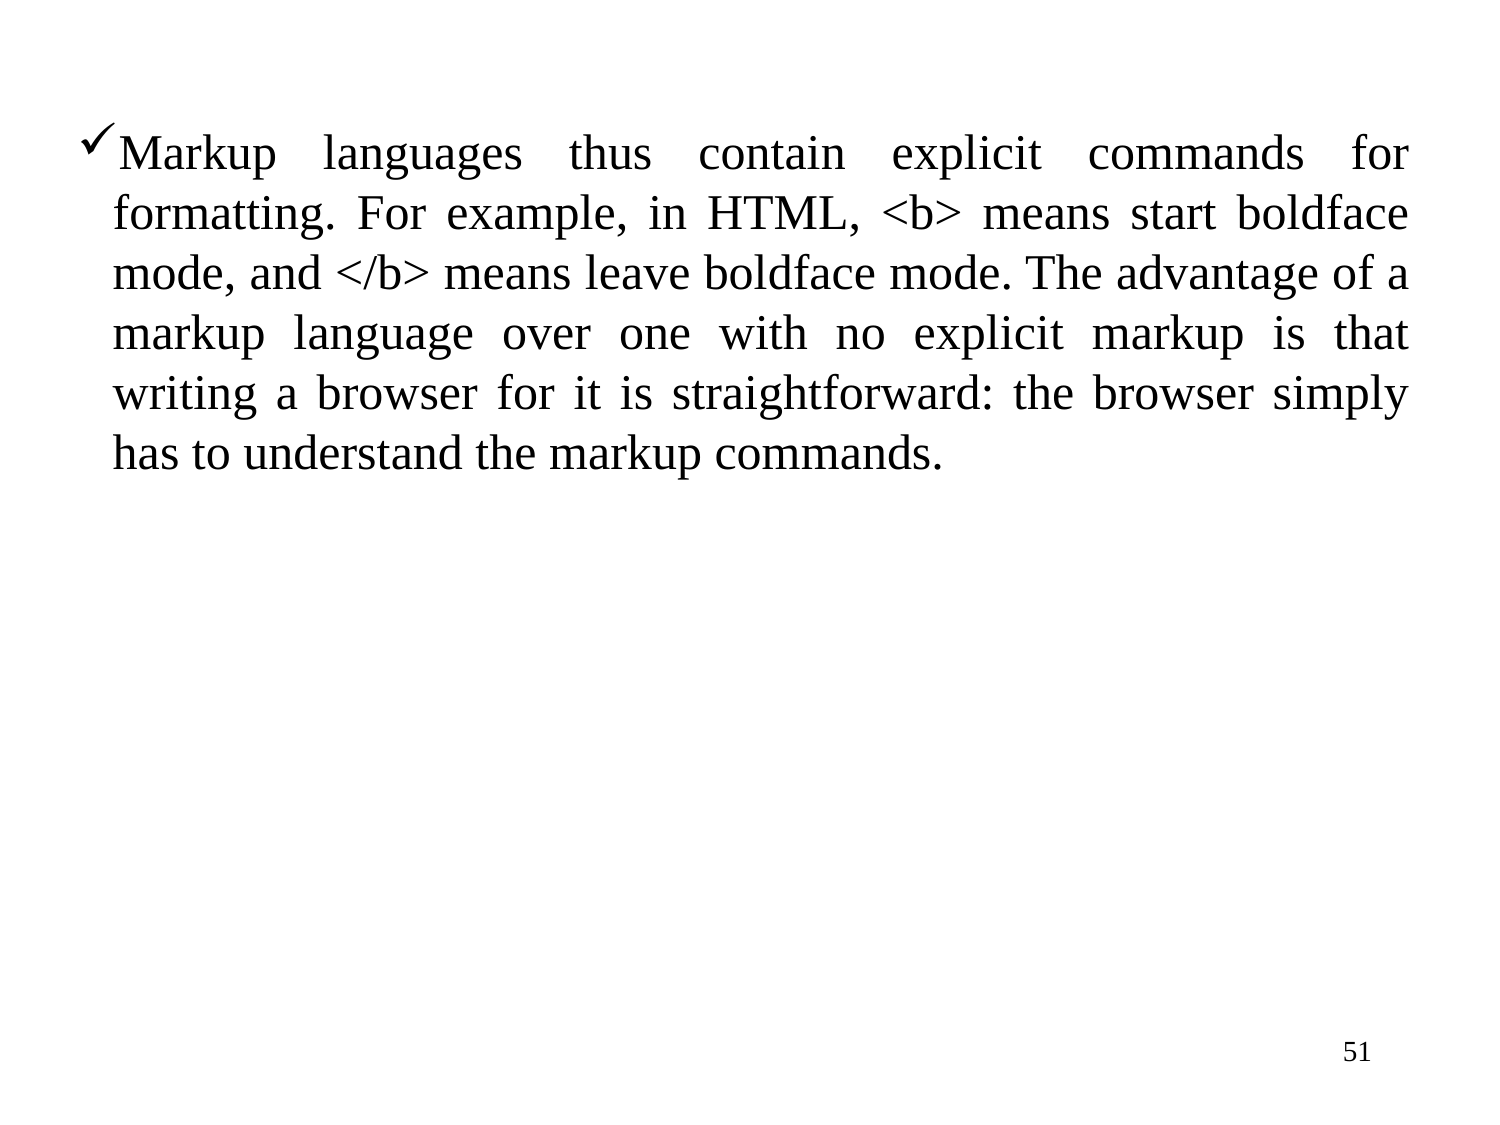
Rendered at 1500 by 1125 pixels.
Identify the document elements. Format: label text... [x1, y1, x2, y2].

slide_number 51 [1074, 1024, 1388, 1101]
text_box Markup languages thus contain explicit commands for formatting. For example, in HTML, <b> means start boldface mode, and </b> means leave boldface mode. The advantage of a markup language over one with no explicit markup is that writing a browser for it is straightforward: the browser simply has to understand the markup commands. [62, 112, 1425, 488]
